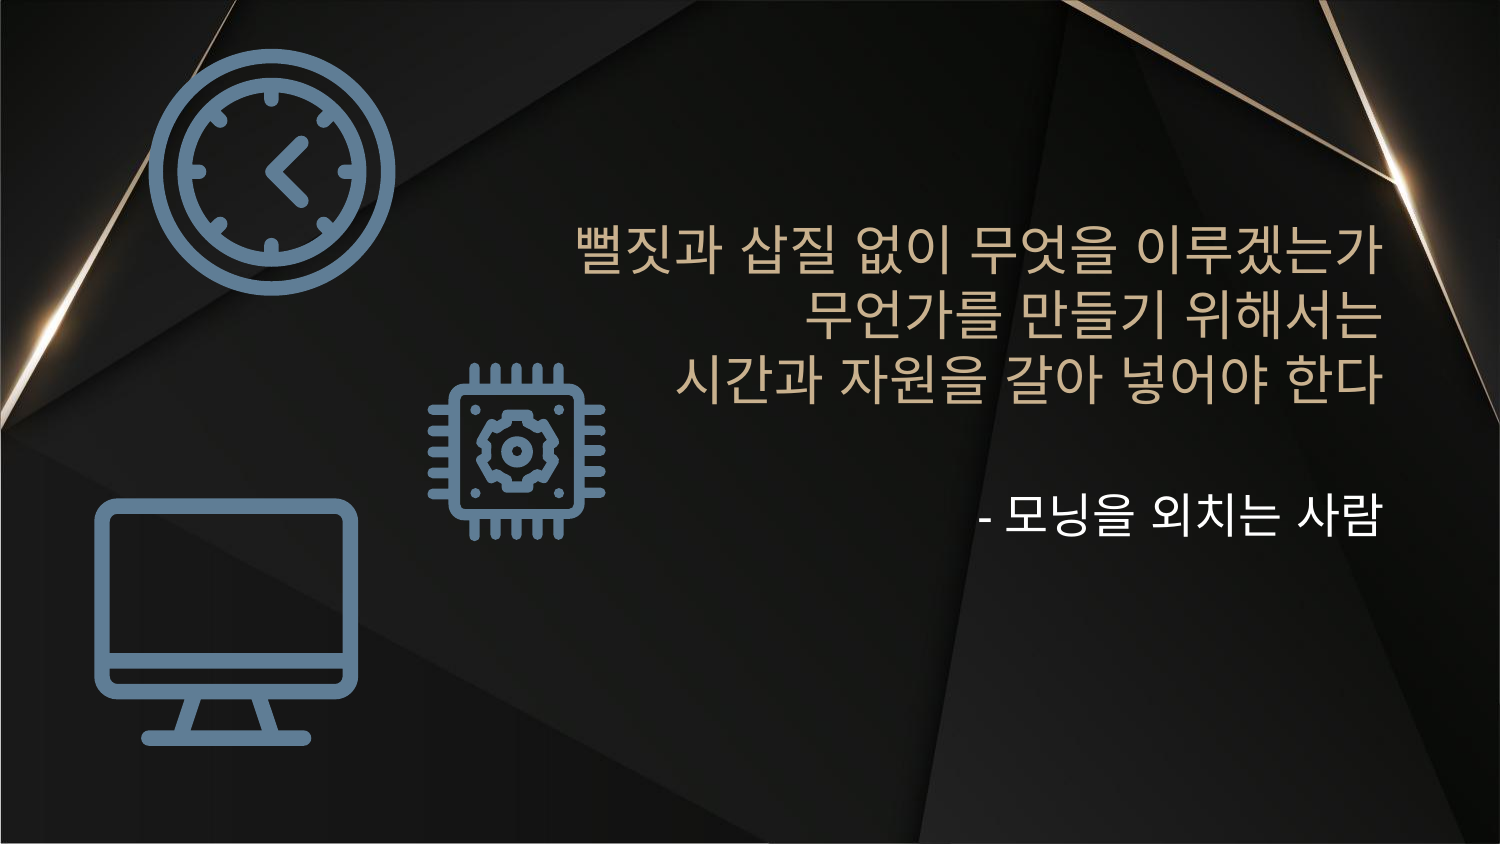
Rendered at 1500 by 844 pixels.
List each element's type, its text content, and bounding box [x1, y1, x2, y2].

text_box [427, 362, 606, 542]
title -모닝을 외치는 사람 [795, 514, 1401, 550]
text_box [94, 498, 359, 746]
picture [0, 0, 1500, 844]
subtitle 뻘짓과 삽질 없이 무엇을 이루겠는가 무언가를 만들기 위해서는 시간과 자원을 갈아 넣어야 한다 [504, 201, 1401, 514]
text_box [148, 48, 396, 296]
